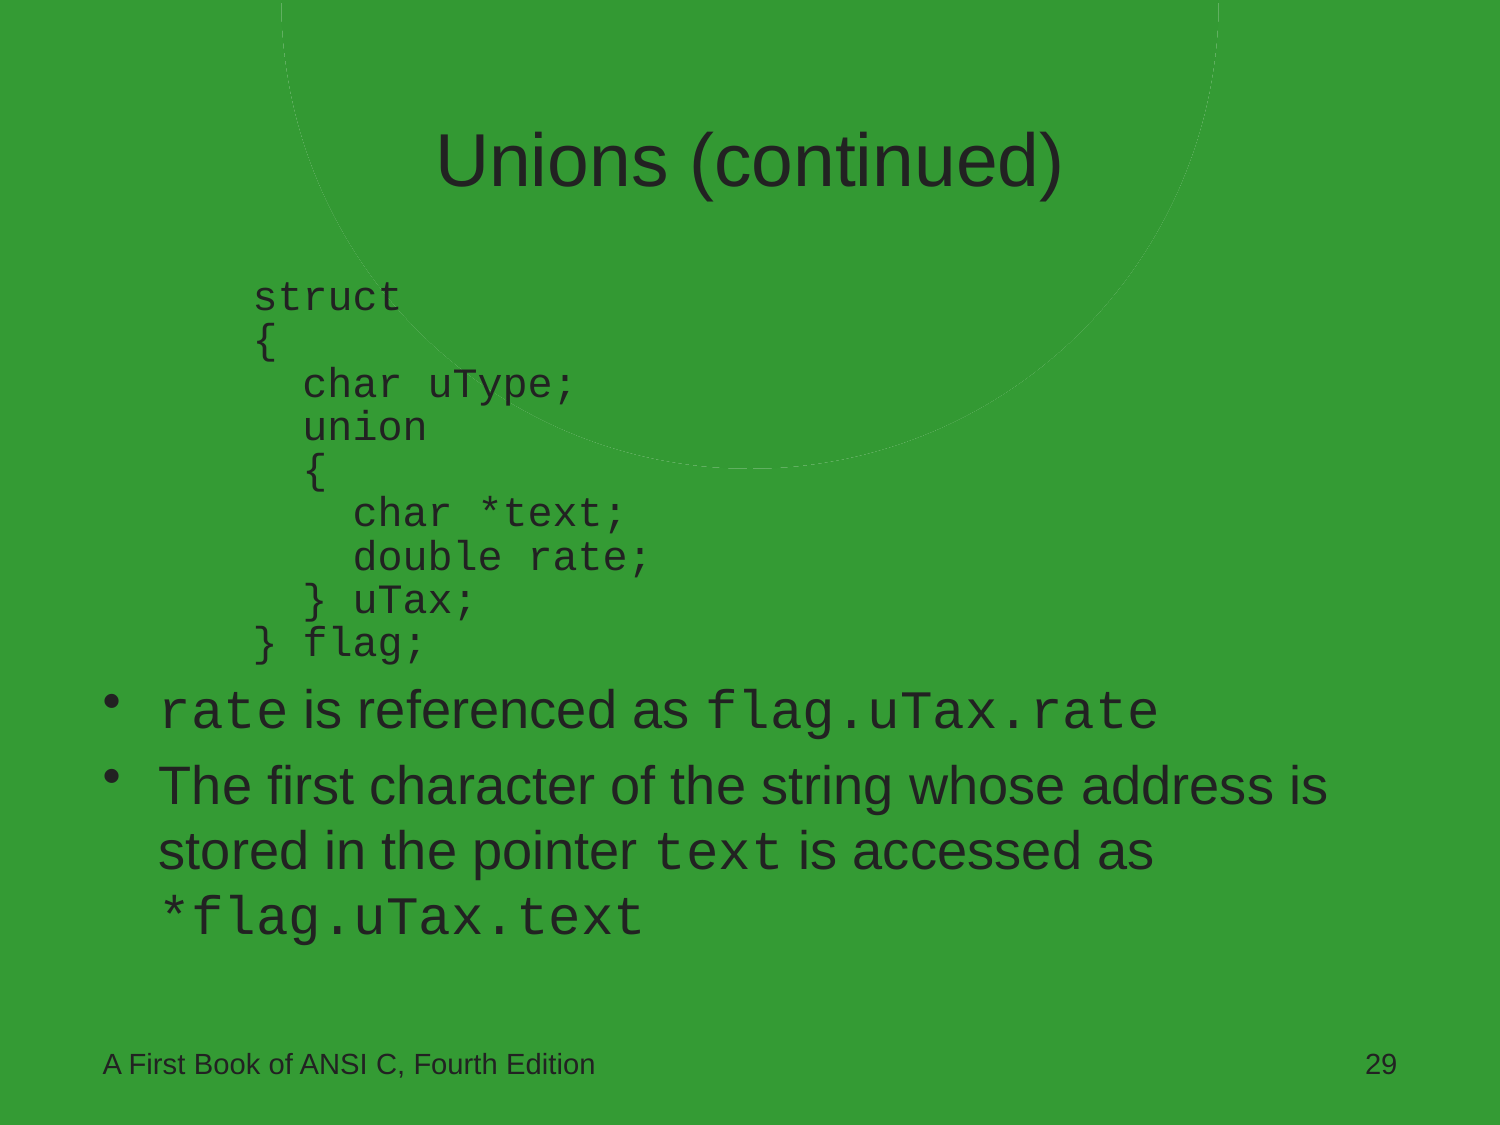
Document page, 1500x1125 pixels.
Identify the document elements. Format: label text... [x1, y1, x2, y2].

title Unions (continued) [87, 62, 1413, 250]
list struct { char uType; union { char *text; double rate; } uTax; } flag; rate is referenced as flag.uTax.rate The first character of the string whose address is stored in the pointer text is accessed as *flag.uTax.text [87, 275, 1413, 1025]
slide_number 29 [1074, 1037, 1413, 1101]
footer A First Book of ANSI C, Fourth Edition [87, 1037, 1051, 1101]
